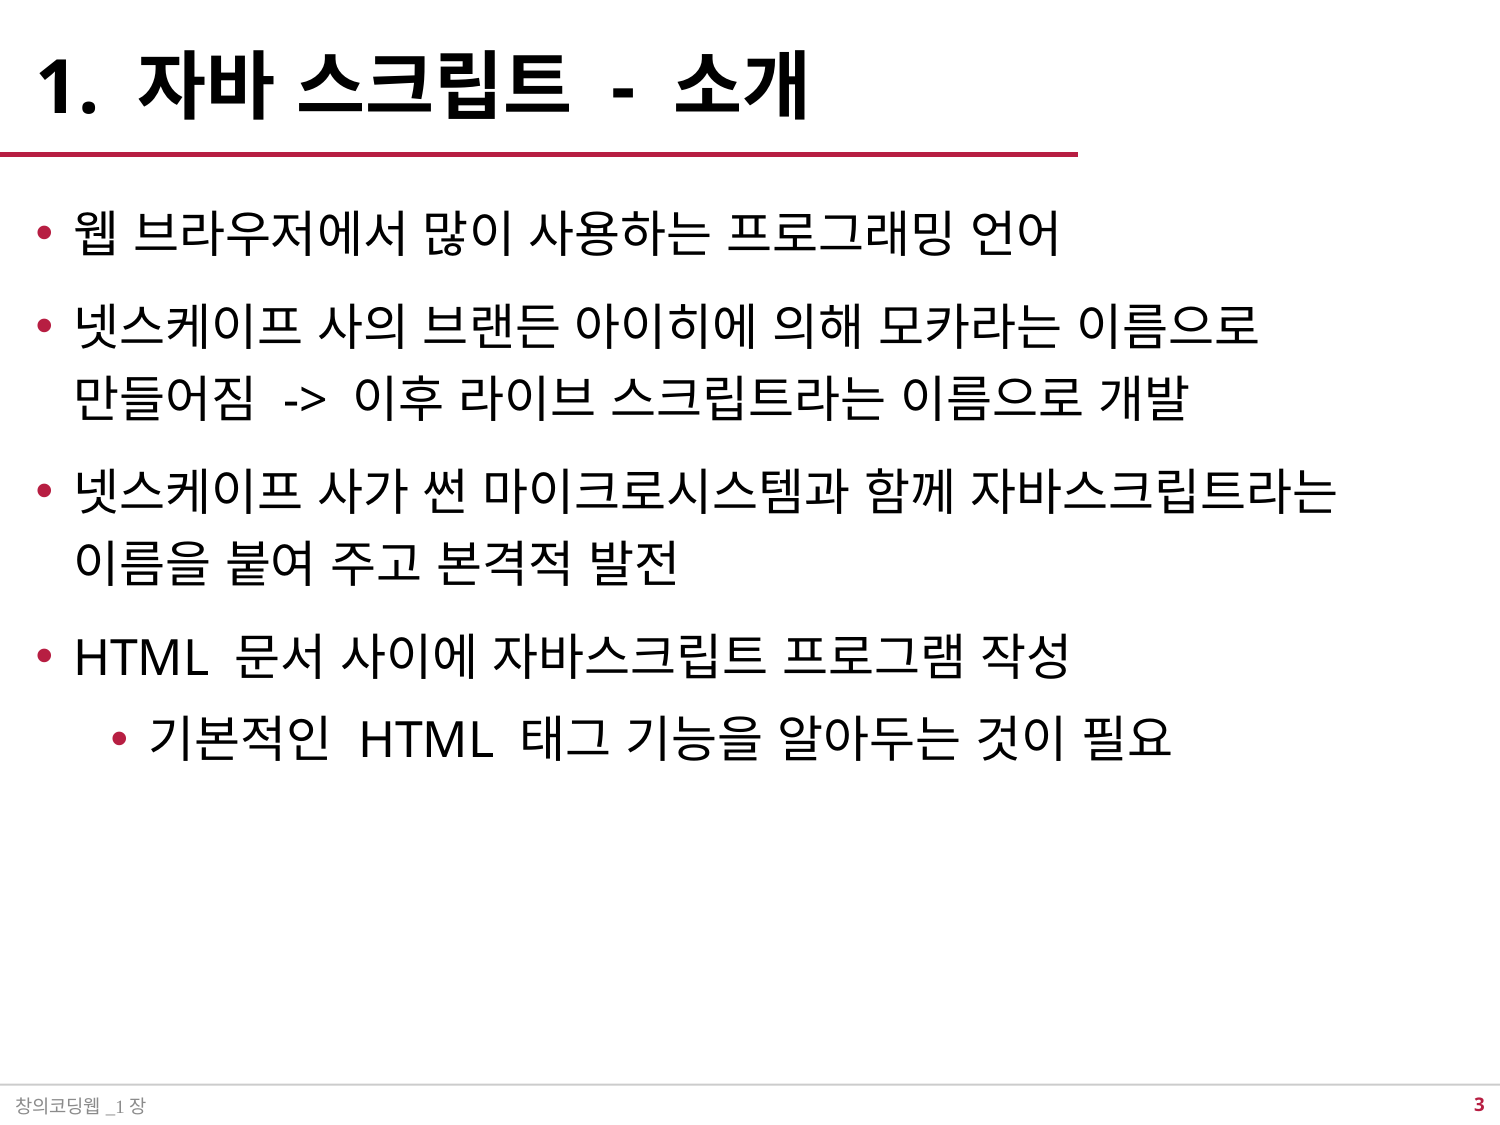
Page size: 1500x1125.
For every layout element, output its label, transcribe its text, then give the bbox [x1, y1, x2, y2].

list 웹 브라우저에서 많이 사용하는 프로그래밍 언어 넷스케이프 사의 브랜든 아이히에 의해 모카라는 이름으로 만들어짐 -> 이후 라이브 스크립트라는 이름으로 개발 넷스케이프 사가 썬 마이크로시스템과 함께 자바스크립트라는 이름을 붙여 주고 본격적 발전 HTML 문서 사이에 자바스크립트 프로그램 작성 기본적인 HTML 태그 기능을 알아두는 것이 필요 [20, 183, 1473, 1080]
slide_number 2 [1369, 1089, 1500, 1123]
title 1. 자바 스크립트 - 소개 [20, 28, 1099, 150]
footer 창의코딩웹_1장 [0, 1089, 662, 1123]
